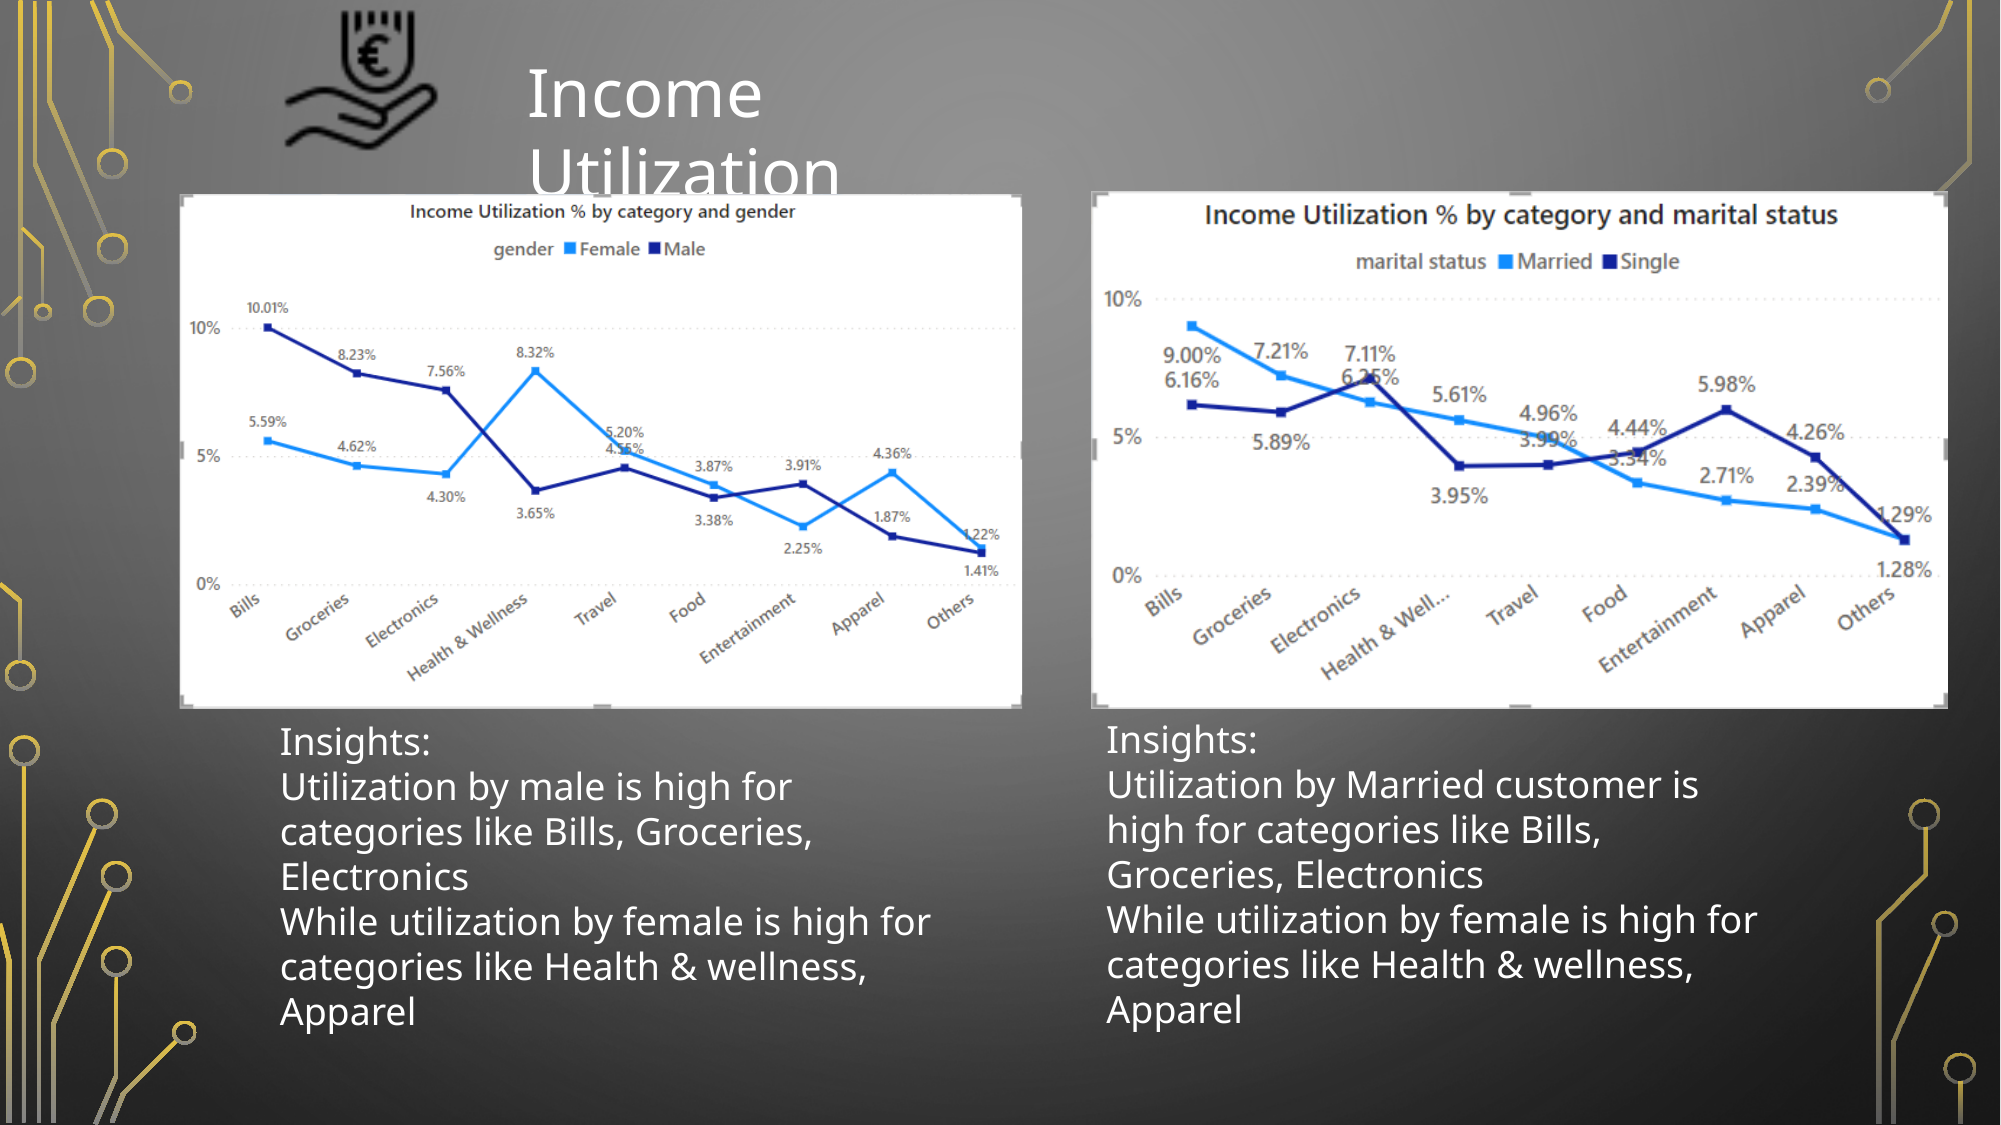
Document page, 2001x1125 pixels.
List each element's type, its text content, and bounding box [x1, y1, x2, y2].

text_box Insights: Utilization by male is high for categories like Bills, Groceries, Electronics While utilization by female is high for categories like Health & wellness, Apparel [265, 710, 964, 1041]
text_box Insights: Utilization by Married customer is high for categories like Bills, Groceries, Electronics While utilization by female is high for categories like Health & wellness, Apparel [1091, 710, 1791, 1039]
picture [1091, 190, 1949, 710]
text_box Income Utilization [512, 43, 1097, 219]
picture [280, 0, 445, 165]
picture [179, 194, 1023, 709]
